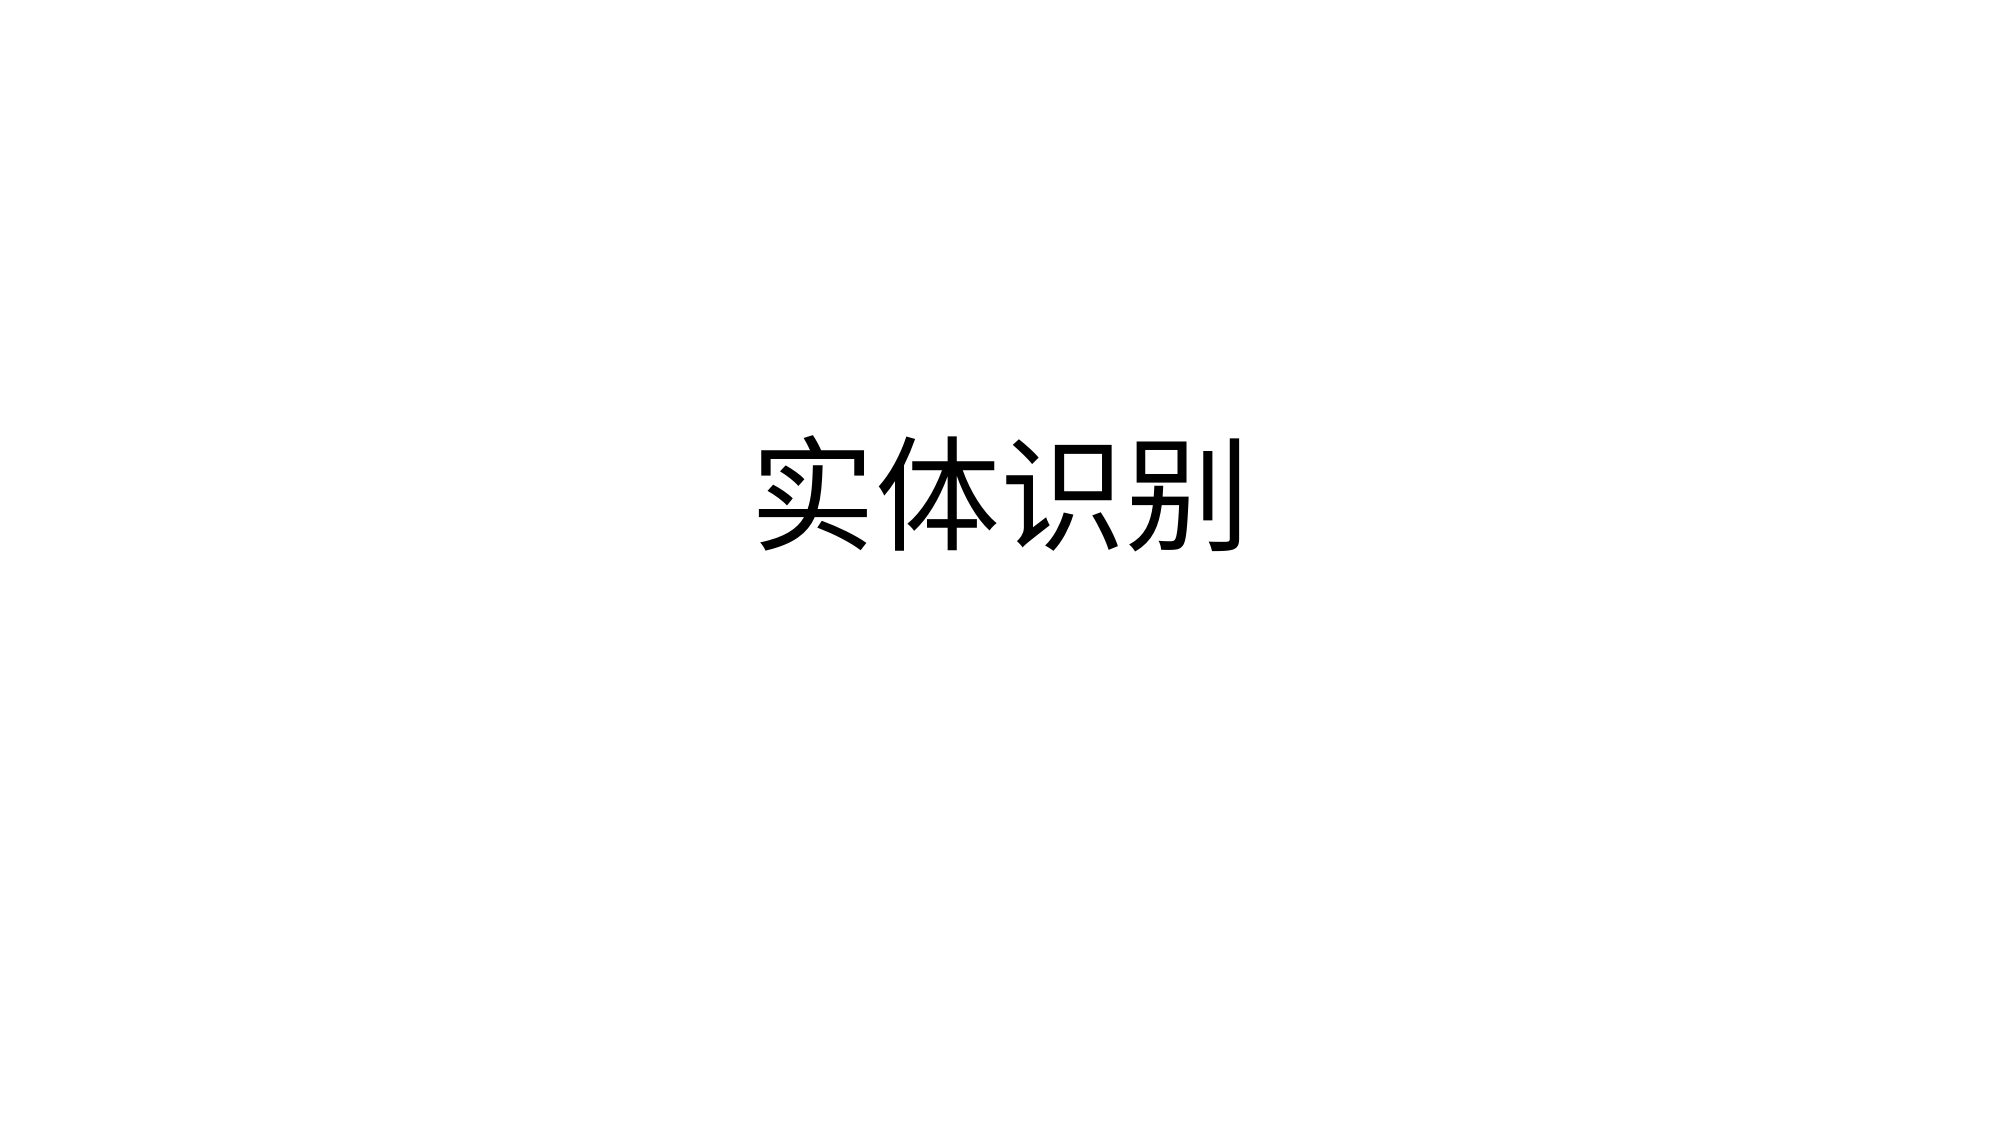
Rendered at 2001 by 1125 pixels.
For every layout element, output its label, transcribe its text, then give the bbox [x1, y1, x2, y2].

title 实体识别 [249, 184, 1750, 576]
